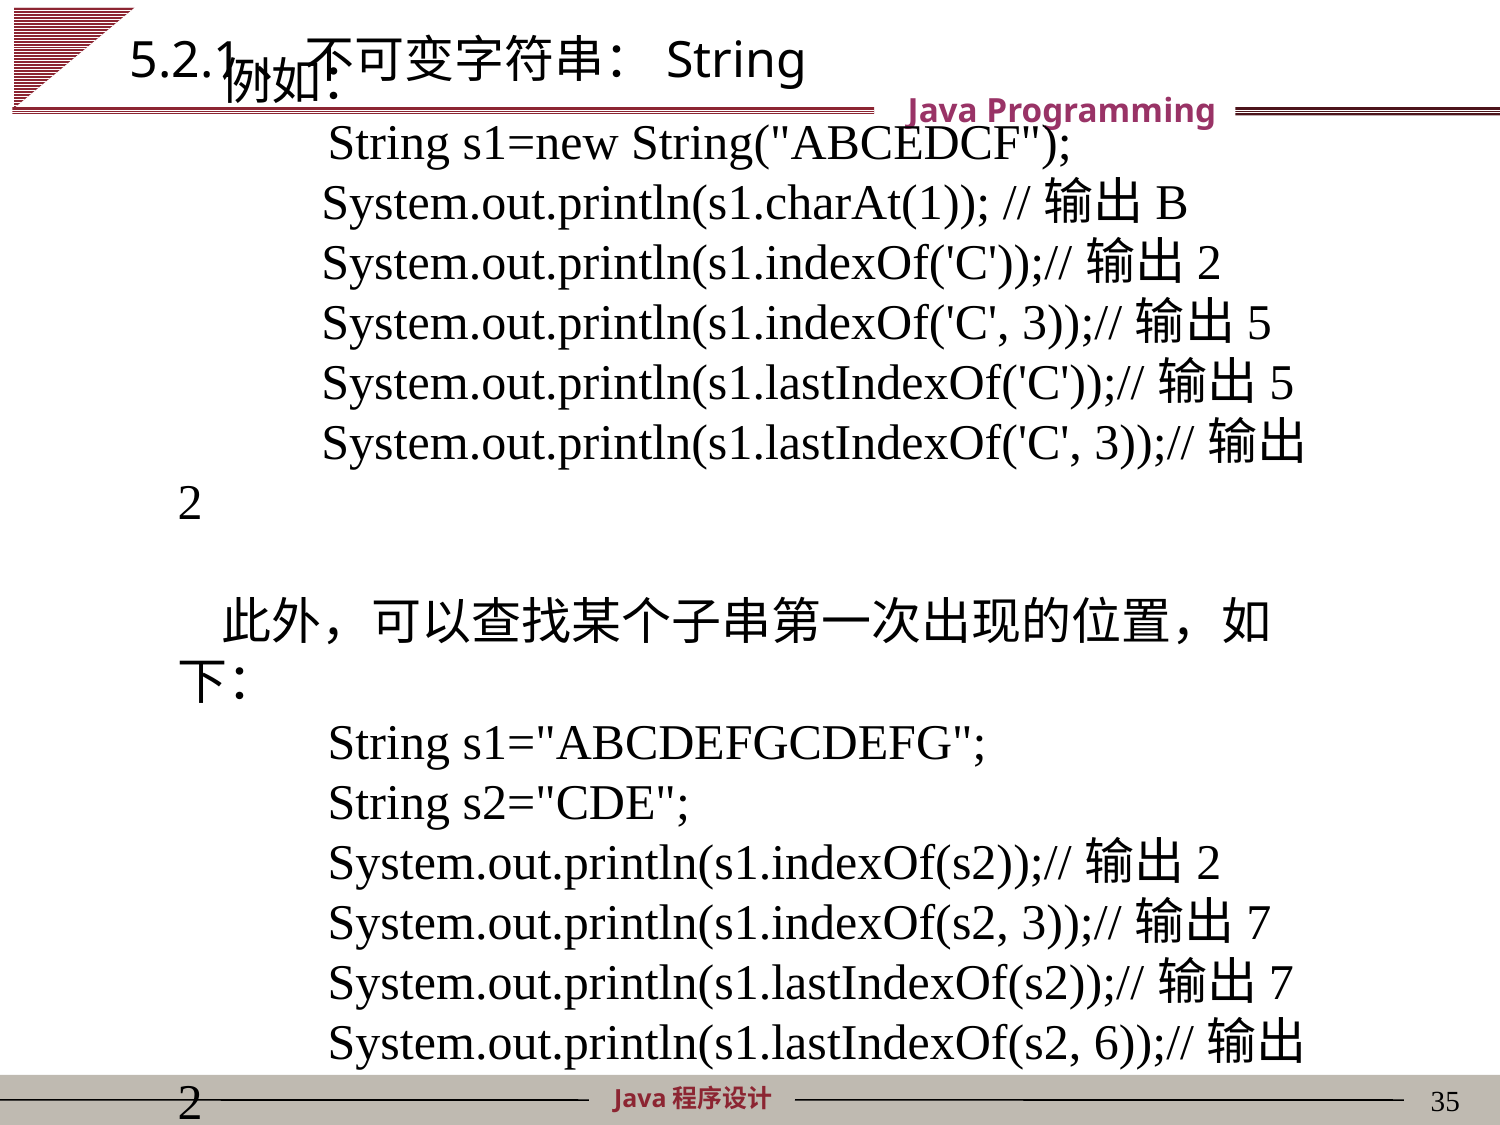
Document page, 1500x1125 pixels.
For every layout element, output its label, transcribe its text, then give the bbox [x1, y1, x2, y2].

title 5.2.1、不可变字符串：String [114, 20, 1390, 96]
text_box 例如： String s1=new String("ABCEDCF"); System.out.println(s1.charAt(1)); //输出B System.out.println(s1.indexOf('C'));//输出2 System.out.println(s1.indexOf('C', 3));//输出5 System.out.println(s1.lastIndexOf('C'));//输出5 System.out.println(s1.lastIndexOf('C', 3));//输出2 此外，可以查找某个子串第一次出现的位置，如下： String s1="ABCDEFGCDEFG"; String s2="CDE"; System.out.println(s1.indexOf(s2));//输出2 System.out.println(s1.indexOf(s2, 3));//输出7 System.out.println(s1.lastIndexOf(s2));//输出7 System.out.println(s1.lastIndexOf(s2, 6));//输出2 [162, 132, 1354, 1048]
